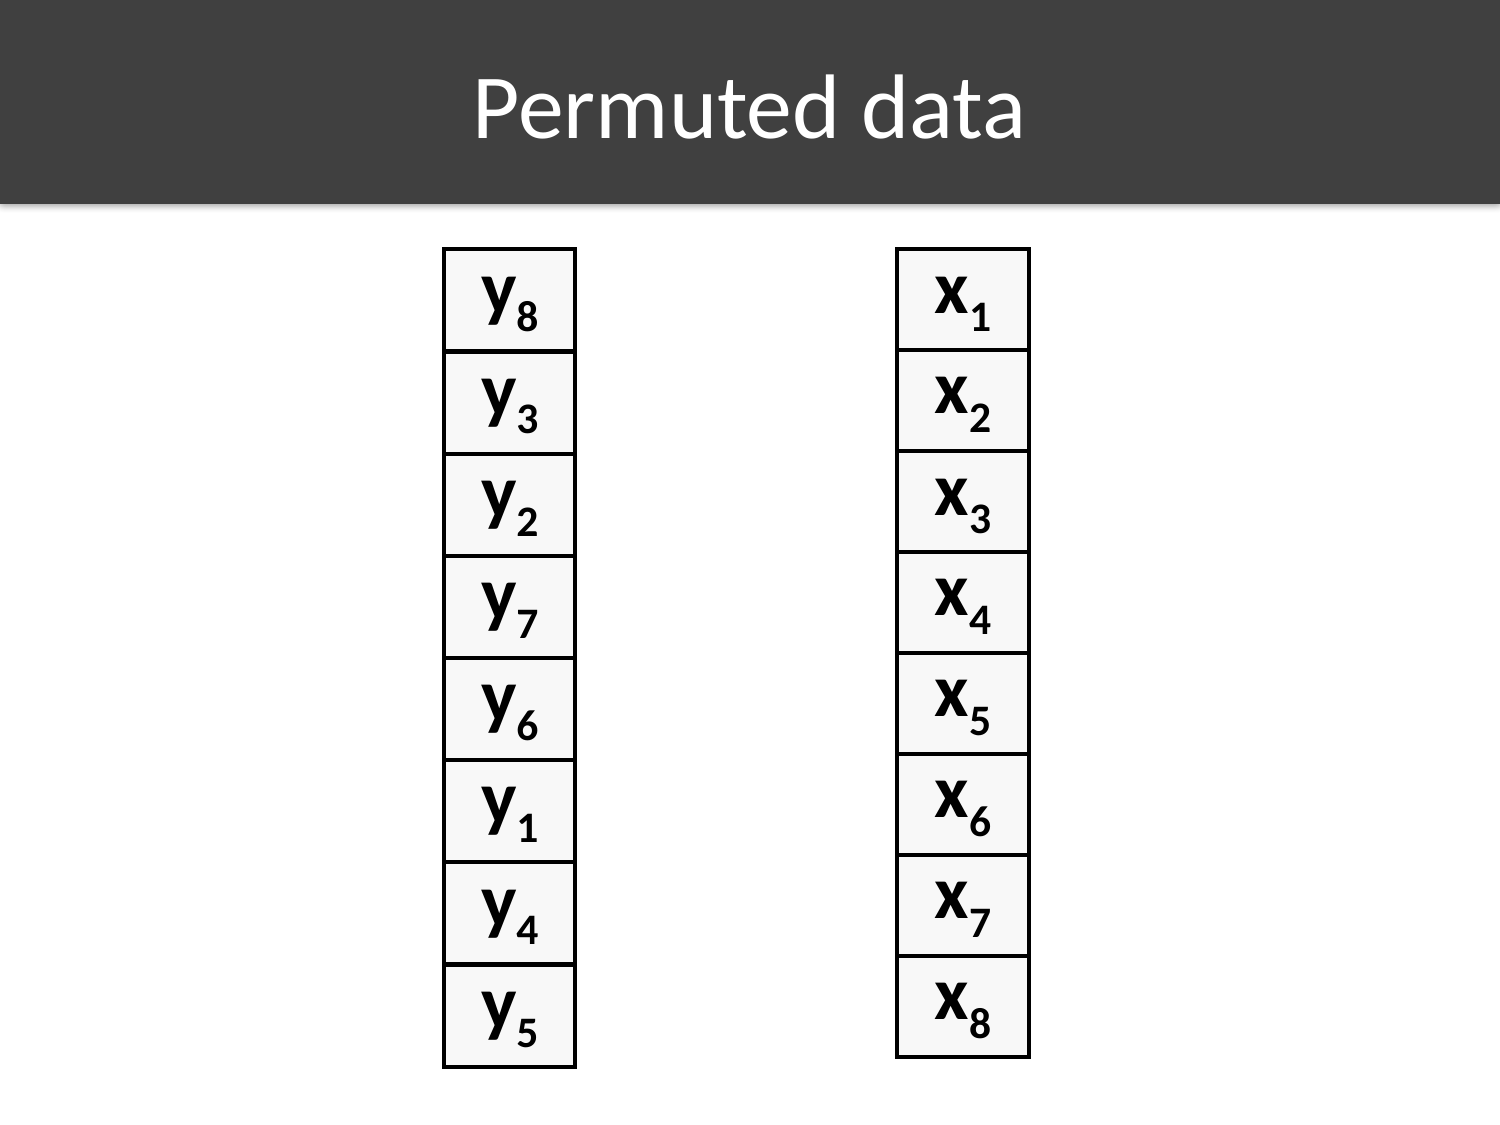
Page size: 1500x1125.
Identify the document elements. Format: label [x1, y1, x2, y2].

table_cell [899, 958, 1027, 1055]
table_cell [446, 967, 573, 1065]
table_header [446, 251, 573, 349]
table_cell [446, 660, 573, 758]
table_header [899, 251, 1027, 348]
table_cell [899, 857, 1027, 954]
table_cell [899, 554, 1027, 651]
table_cell [899, 756, 1027, 853]
table_cell [446, 354, 573, 452]
table_cell [899, 655, 1027, 752]
table_cell [899, 453, 1027, 550]
table_cell [446, 456, 573, 554]
title [75, 8, 1425, 196]
table_cell [446, 558, 573, 656]
table_cell [446, 762, 573, 860]
table_cell [446, 864, 573, 962]
table_cell [899, 352, 1027, 449]
